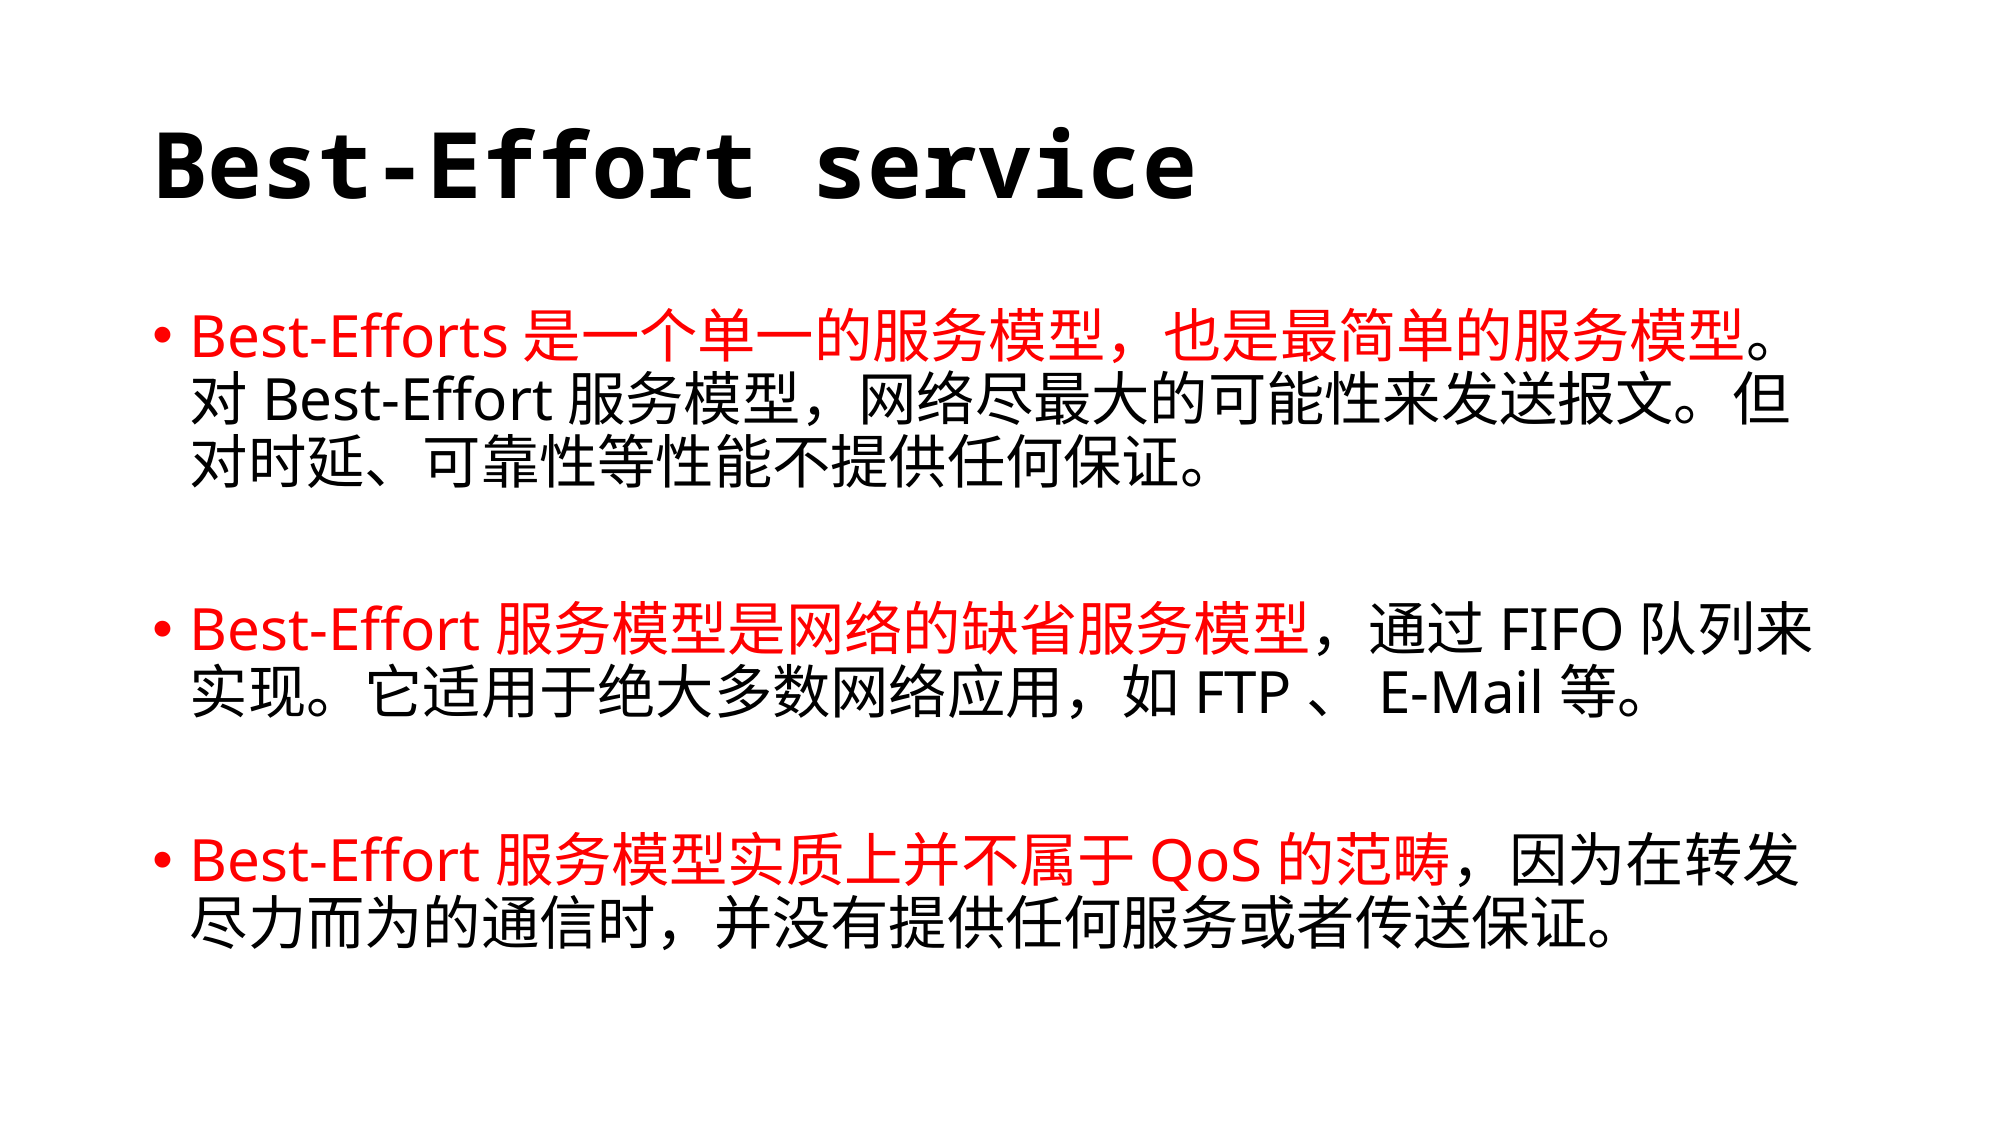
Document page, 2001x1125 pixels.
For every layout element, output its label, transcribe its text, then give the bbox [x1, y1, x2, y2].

list Best-Efforts是一个单一的服务模型，也是最简单的服务模型。对Best-Effort服务模型，网络尽最大的可能性来发送报文。但对时延、可靠性等性能不提供任何保证。 Best-Effort服务模型是网络的缺省服务模型，通过FIFO队列来实现。它适用于绝大多数网络应用，如FTP、E-Mail等。 Best-Effort服务模型实质上并不属于QoS的范畴，因为在转发尽力而为的通信时，并没有提供任何服务或者传送保证。 [137, 299, 1863, 1014]
title Best-Effort service [137, 59, 1863, 278]
